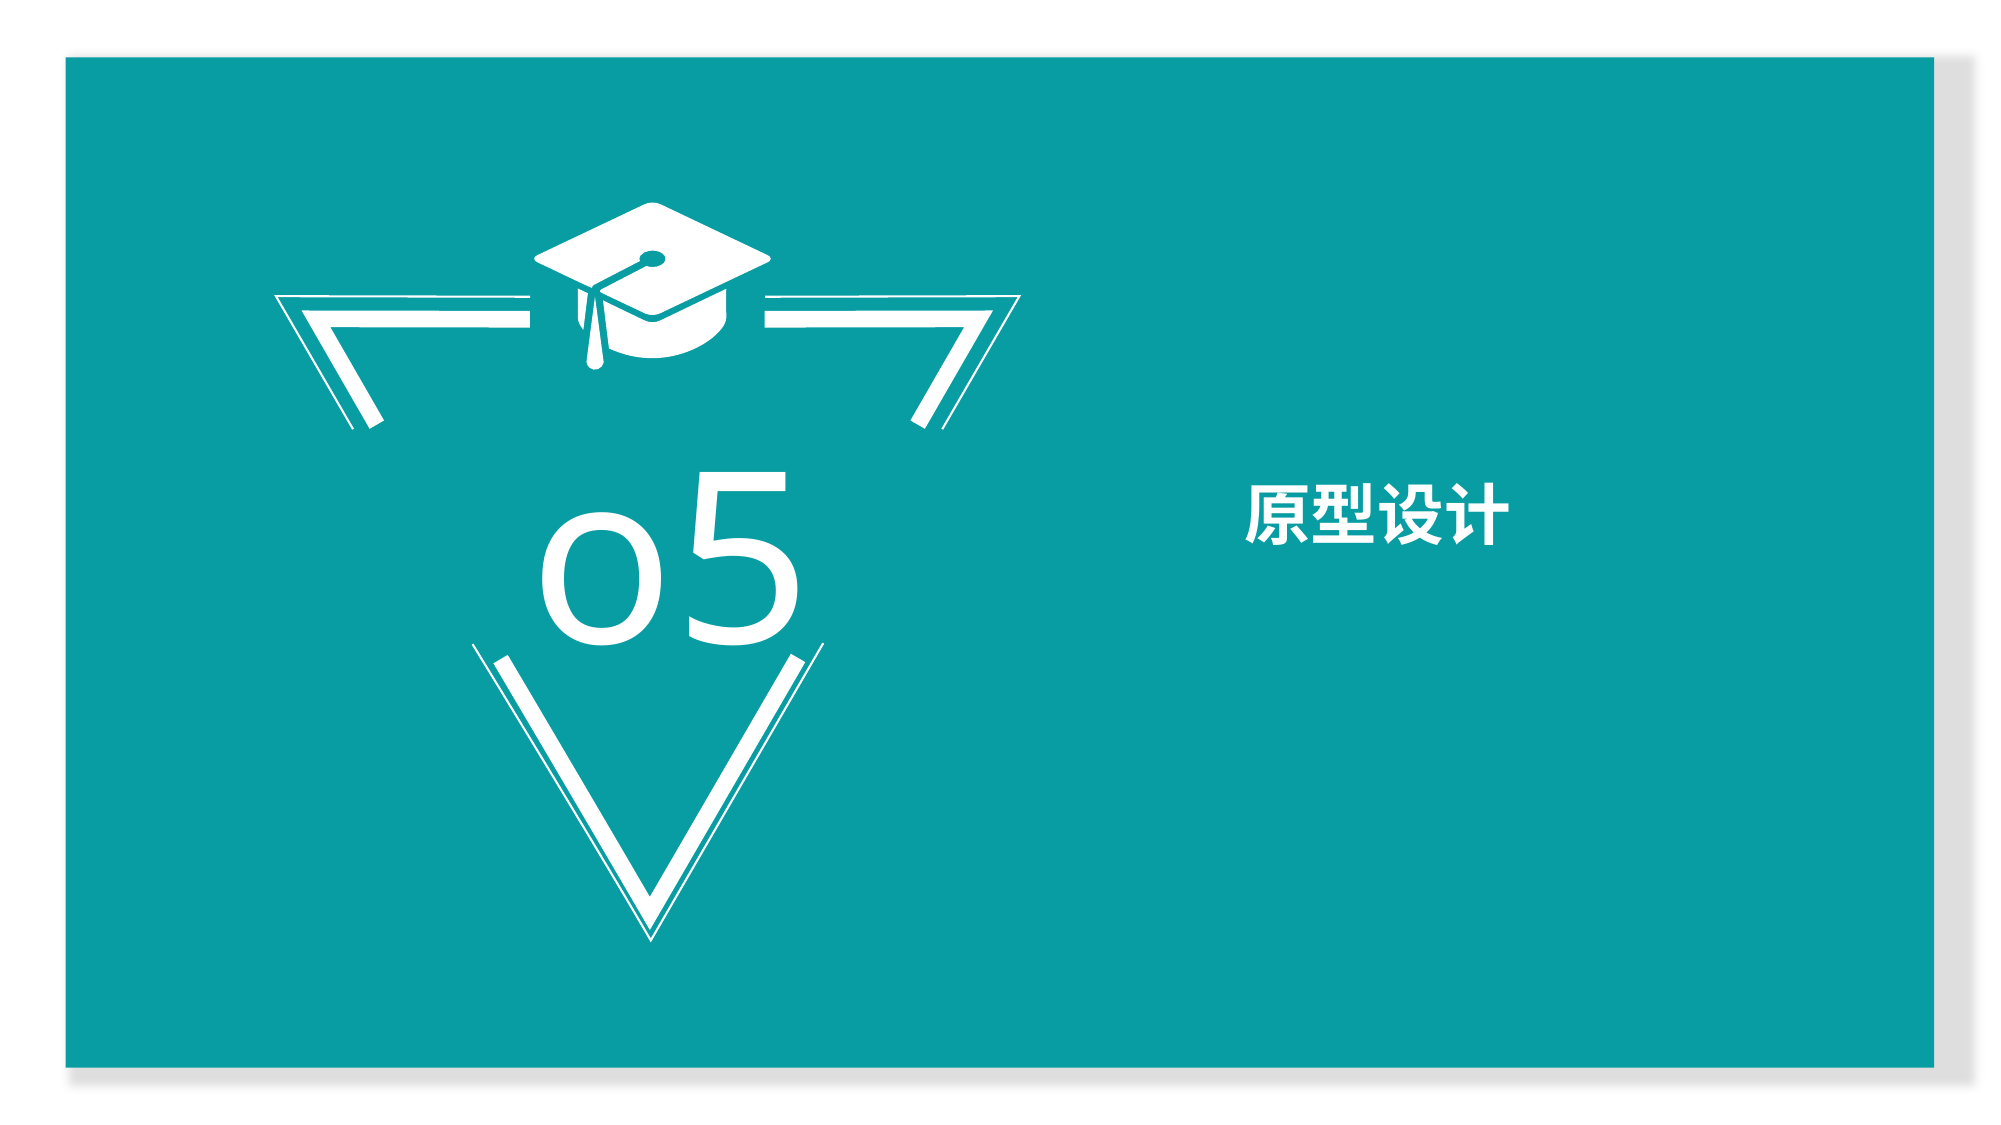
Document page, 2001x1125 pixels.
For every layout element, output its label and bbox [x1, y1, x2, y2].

text_box [65, 56, 1935, 1069]
text_box [1020, 465, 1790, 626]
text_box [275, 201, 1020, 941]
